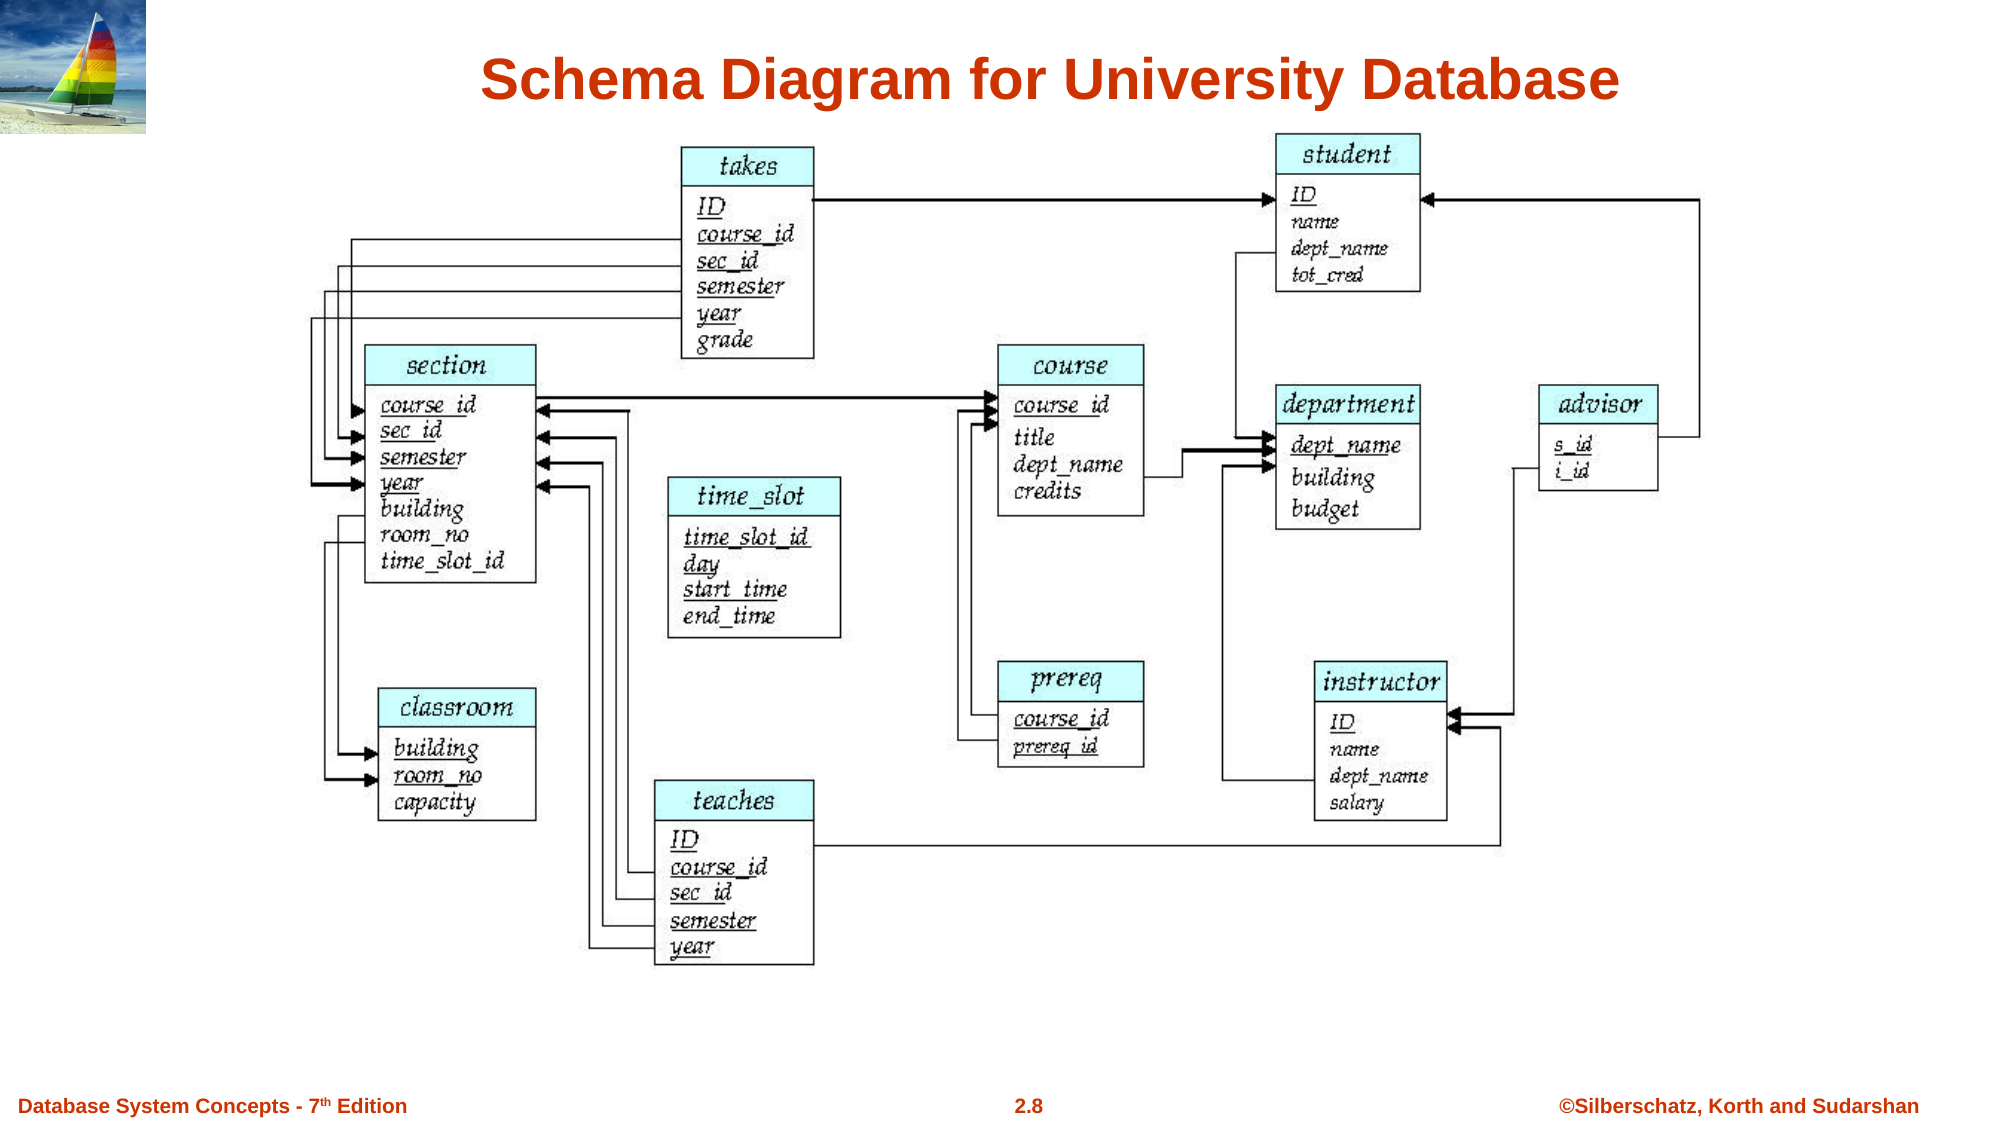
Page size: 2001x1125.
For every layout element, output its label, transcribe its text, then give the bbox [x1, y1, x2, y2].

title Schema Diagram for University Database [167, 18, 1935, 120]
picture [305, 120, 1705, 971]
picture [0, 0, 146, 134]
